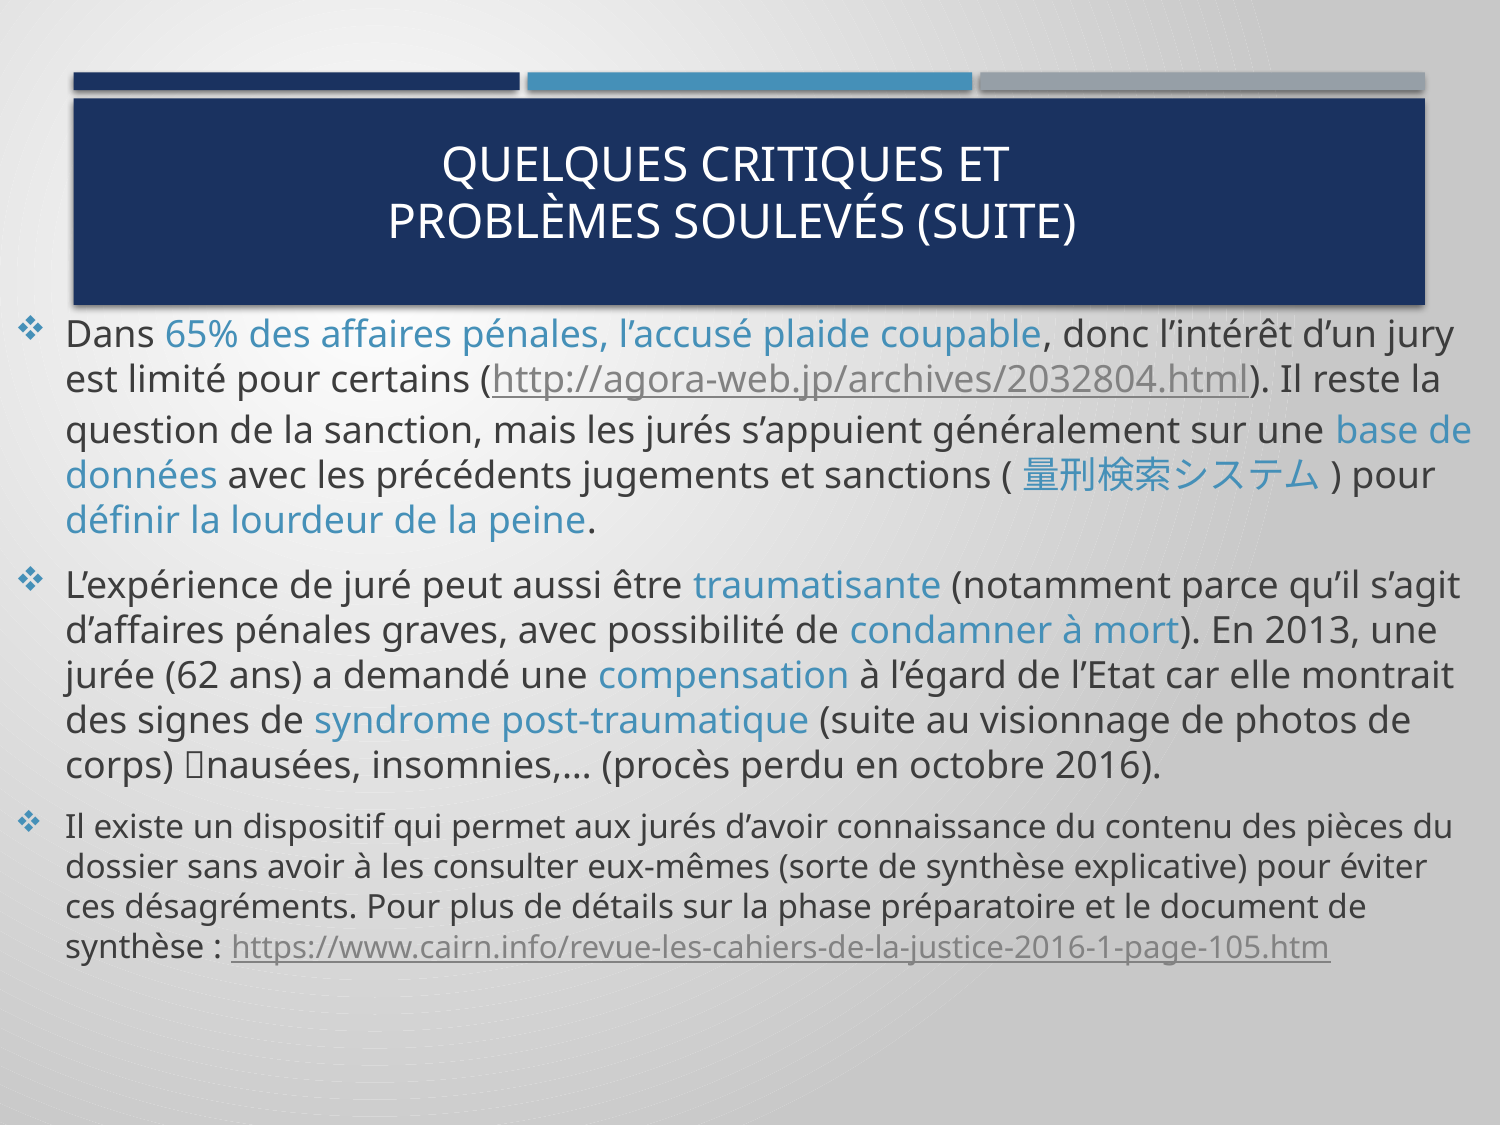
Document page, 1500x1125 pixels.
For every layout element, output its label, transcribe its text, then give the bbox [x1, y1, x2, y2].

list Dans 65% des affaires pénales, l’accusé plaide coupable, donc l’intérêt d’un jury est limité pour certains (http://agora-web.jp/archives/2032804.html). Il reste la question de la sanction, mais les jurés s’appuient généralement sur une base de données avec les précédents jugements et sanctions (量刑検索システム) pour définir la lourdeur de la peine. L’expérience de juré peut aussi être traumatisante (notamment parce qu’il s’agit d’affaires pénales graves, avec possibilité de condamner à mort). En 2013, une jurée (62 ans) a demandé une compensation à l’égard de l’Etat car elle montrait des signes de syndrome post-traumatique (suite au visionnage de photos de corps) nausées, insomnies,… (procès perdu en octobre 2016). Il existe un dispositif qui permet aux jurés d’avoir connaissance du contenu des pièces du dossier sans avoir à les consulter eux-mêmes (sorte de synthèse explicative) pour éviter ces désagréments. Pour plus de détails sur la phase préparatoire et le document de synthèse : https://www.cairn.info/revue-les-cahiers-de-la-justice-2016-1-page-105.htm [0, 302, 1500, 1125]
title Quelques Critiques et Problèmes soulevés (suite) [76, 125, 1388, 256]
